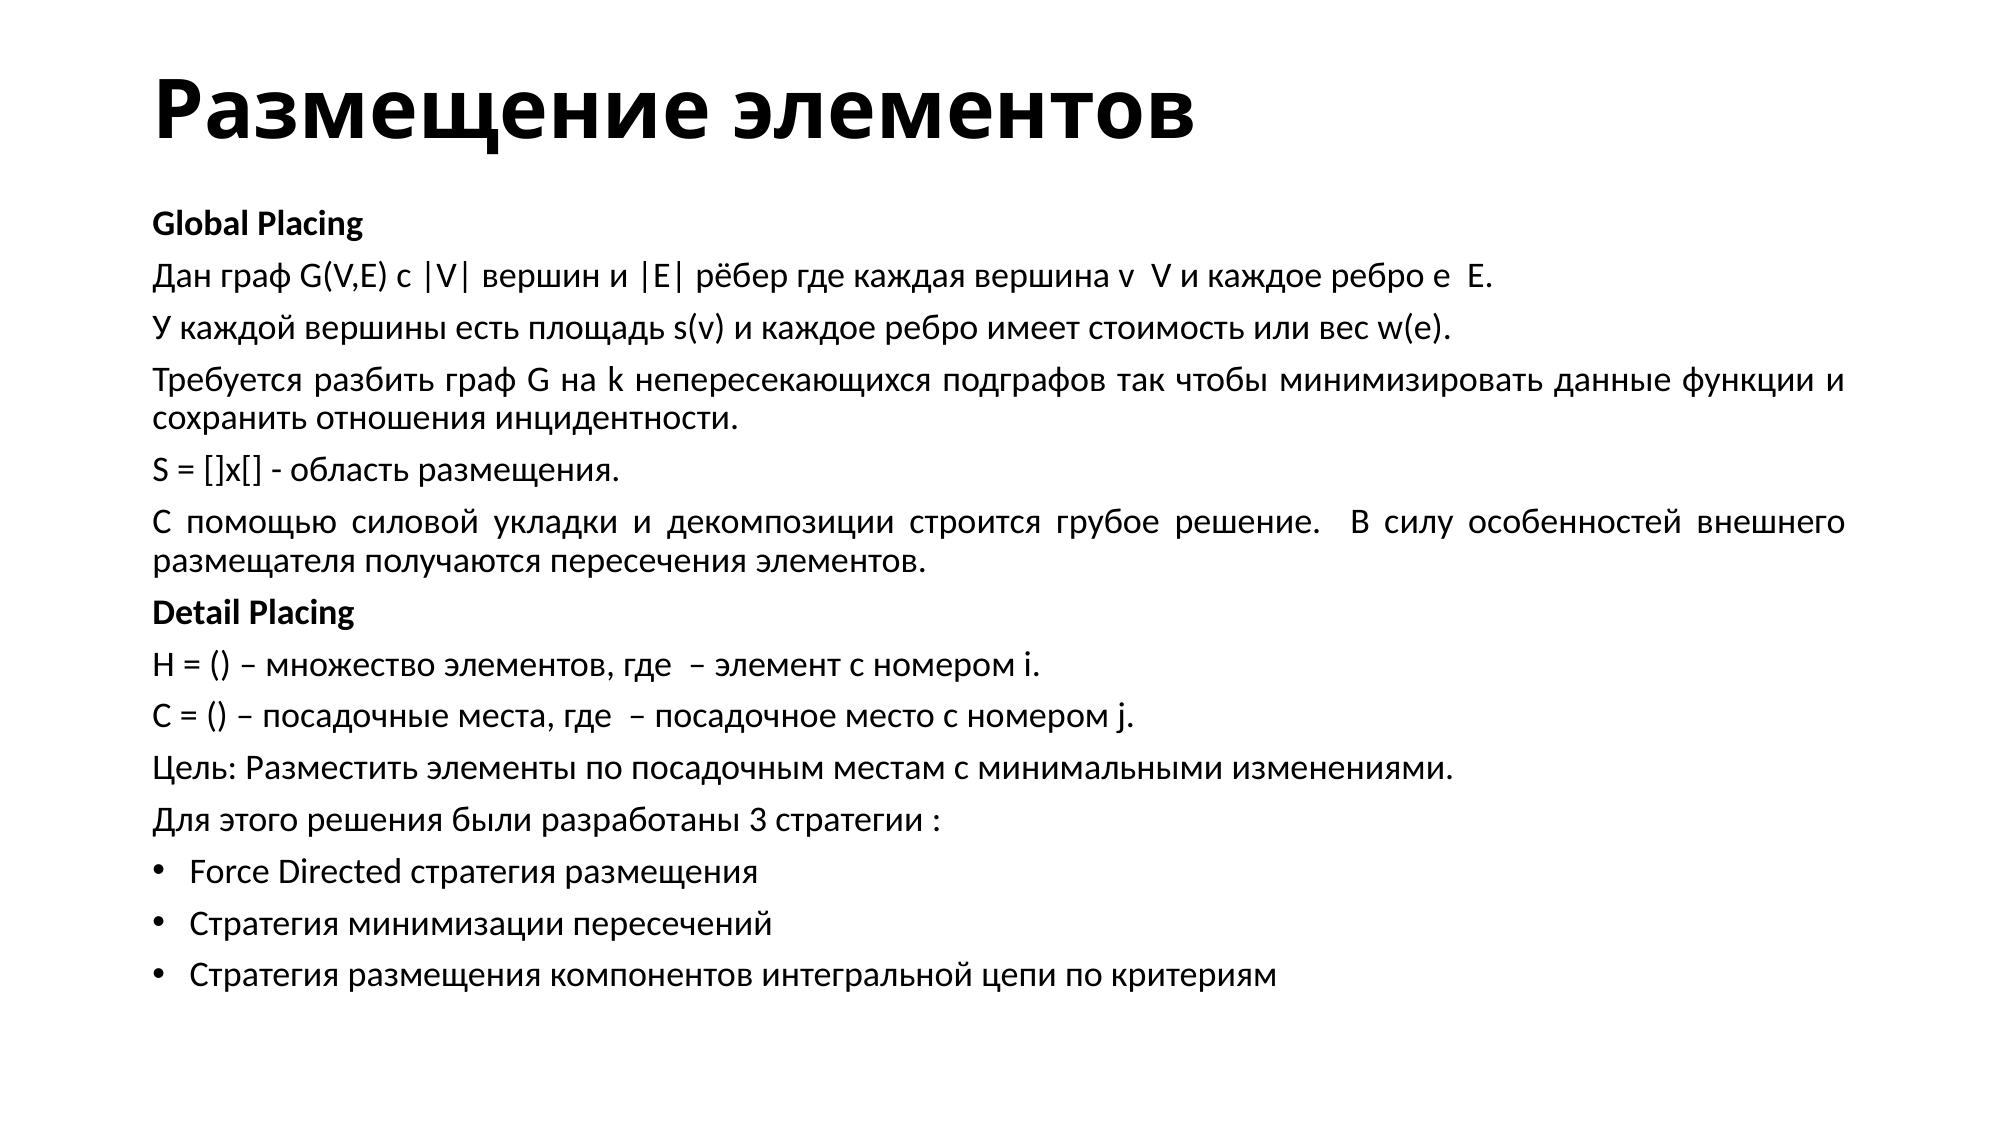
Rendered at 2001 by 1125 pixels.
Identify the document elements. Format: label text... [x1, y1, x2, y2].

title Размещение элементов [137, 59, 1863, 165]
